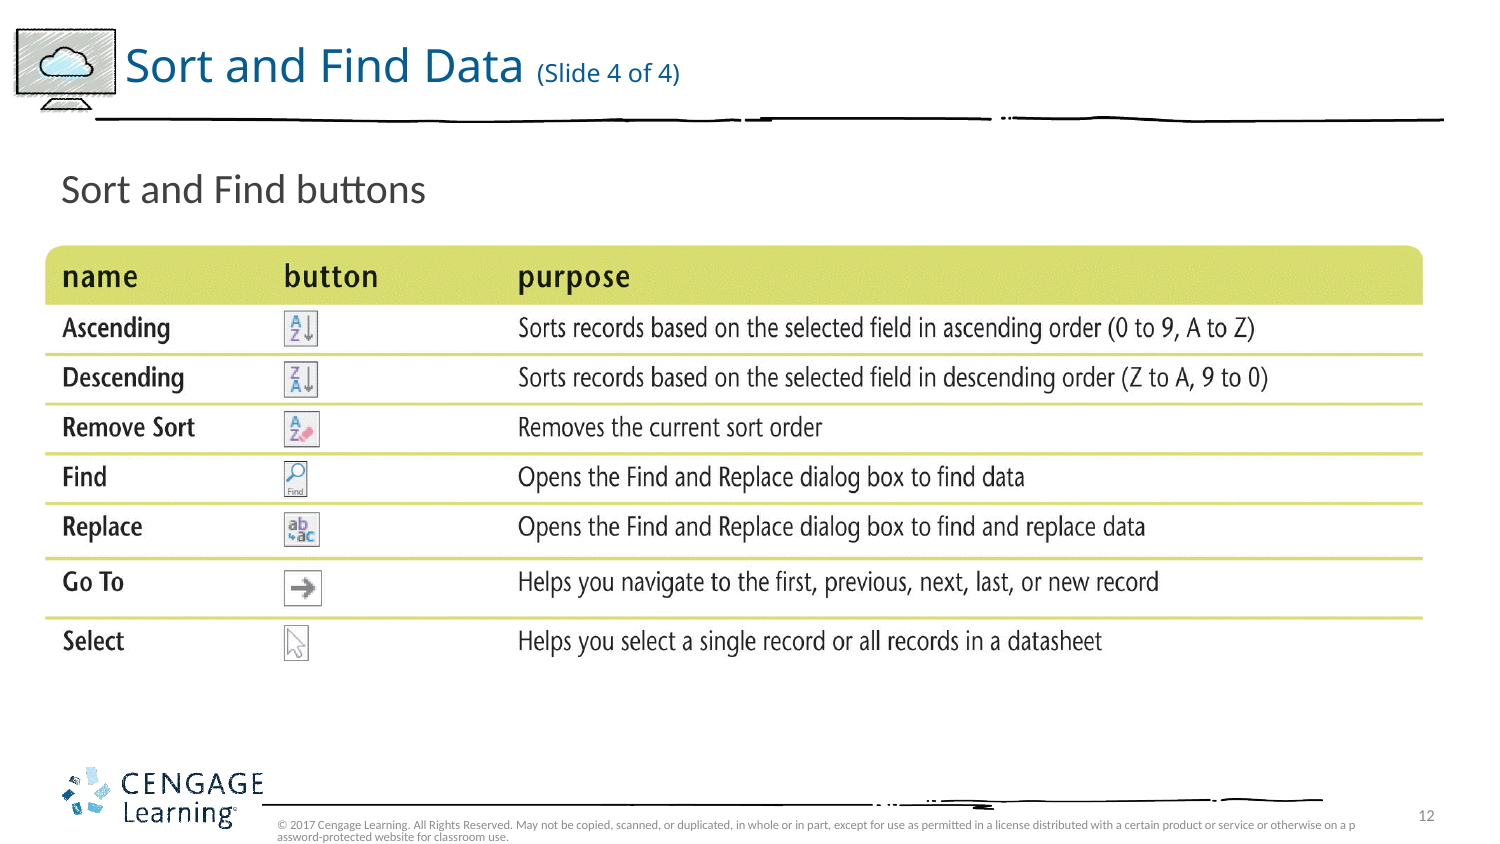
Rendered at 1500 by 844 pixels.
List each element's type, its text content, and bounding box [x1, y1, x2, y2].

picture [95, 116, 1444, 123]
footer © 2017 Cengage Learning. All Rights Reserved. May not be copied, scanned, or duplicated, in whole or in part, except for use as permitted in a license distributed with a certain product or service or otherwise on a password-protected website for classroom use. [262, 809, 1375, 840]
list Sort and Find buttons [61, 165, 1442, 214]
picture [45, 245, 1424, 661]
title Sort and Find Data (Slide 4 of 4) [125, 44, 1442, 92]
picture [13, 27, 117, 114]
picture [62, 767, 1323, 829]
